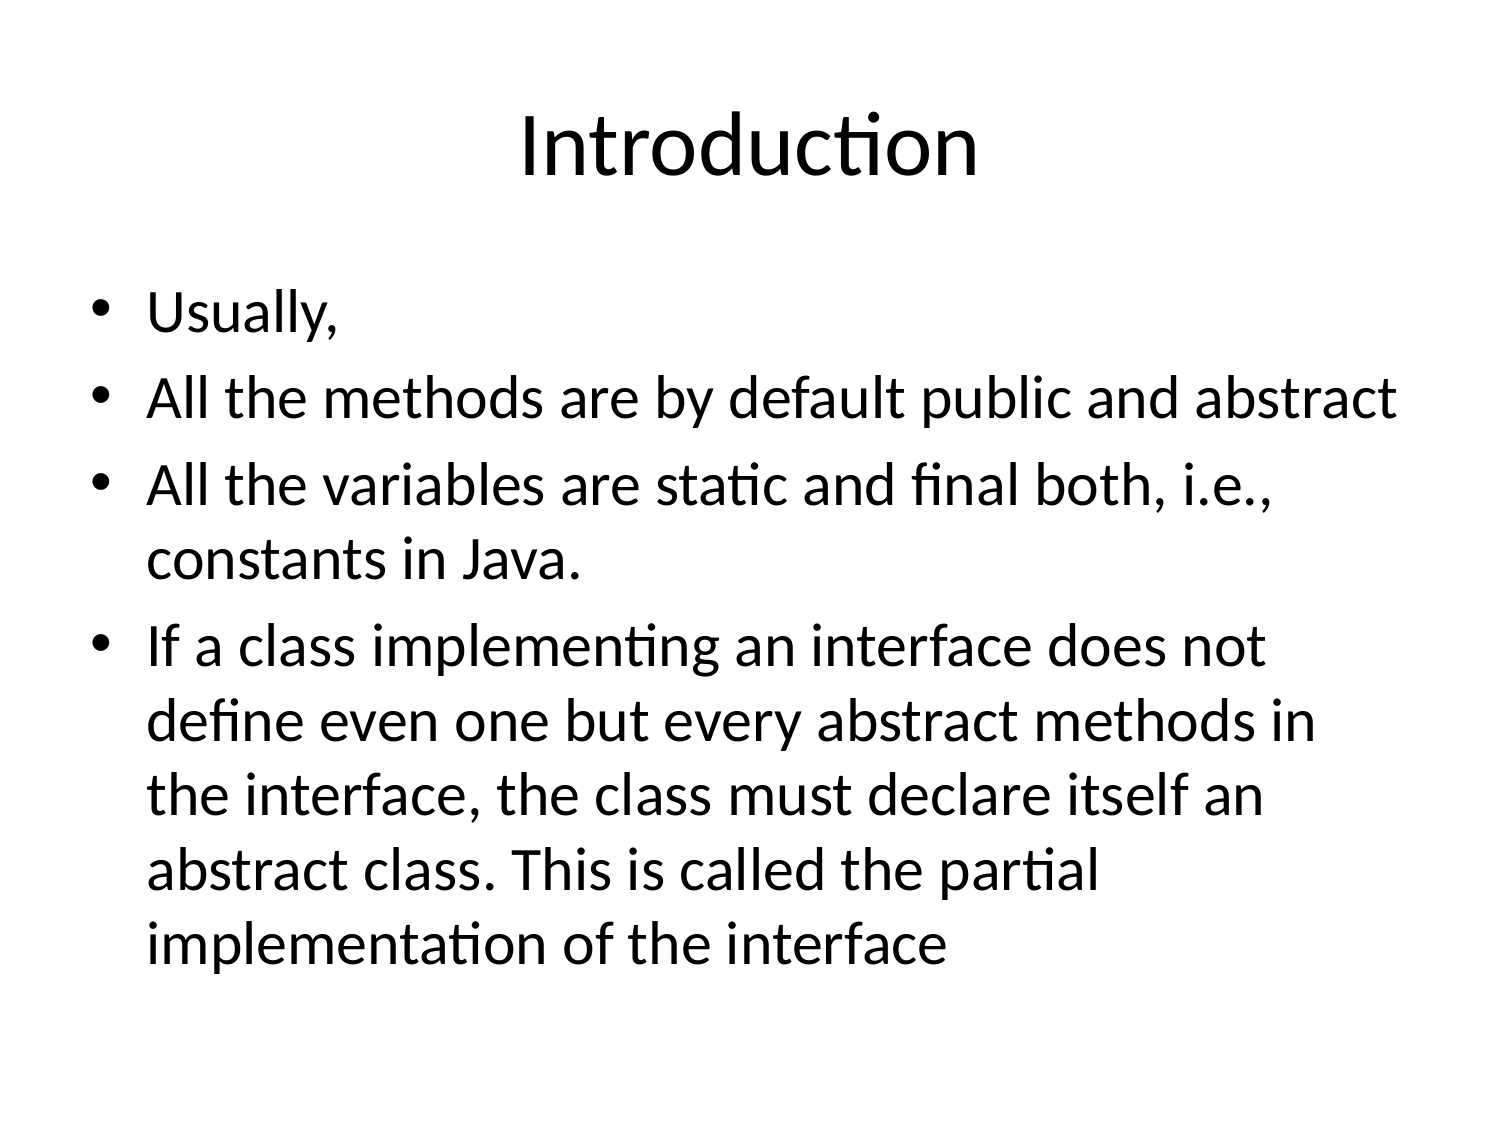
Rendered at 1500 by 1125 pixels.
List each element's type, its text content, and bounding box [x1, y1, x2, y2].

title Introduction [75, 45, 1425, 233]
list Usually, All the methods are by default public and abstract All the variables are static and final both, i.e., constants in Java. If a class implementing an interface does not define even one but every abstract methods in the interface, the class must declare itself an abstract class. This is called the partial implementation of the interface [75, 262, 1425, 1005]
